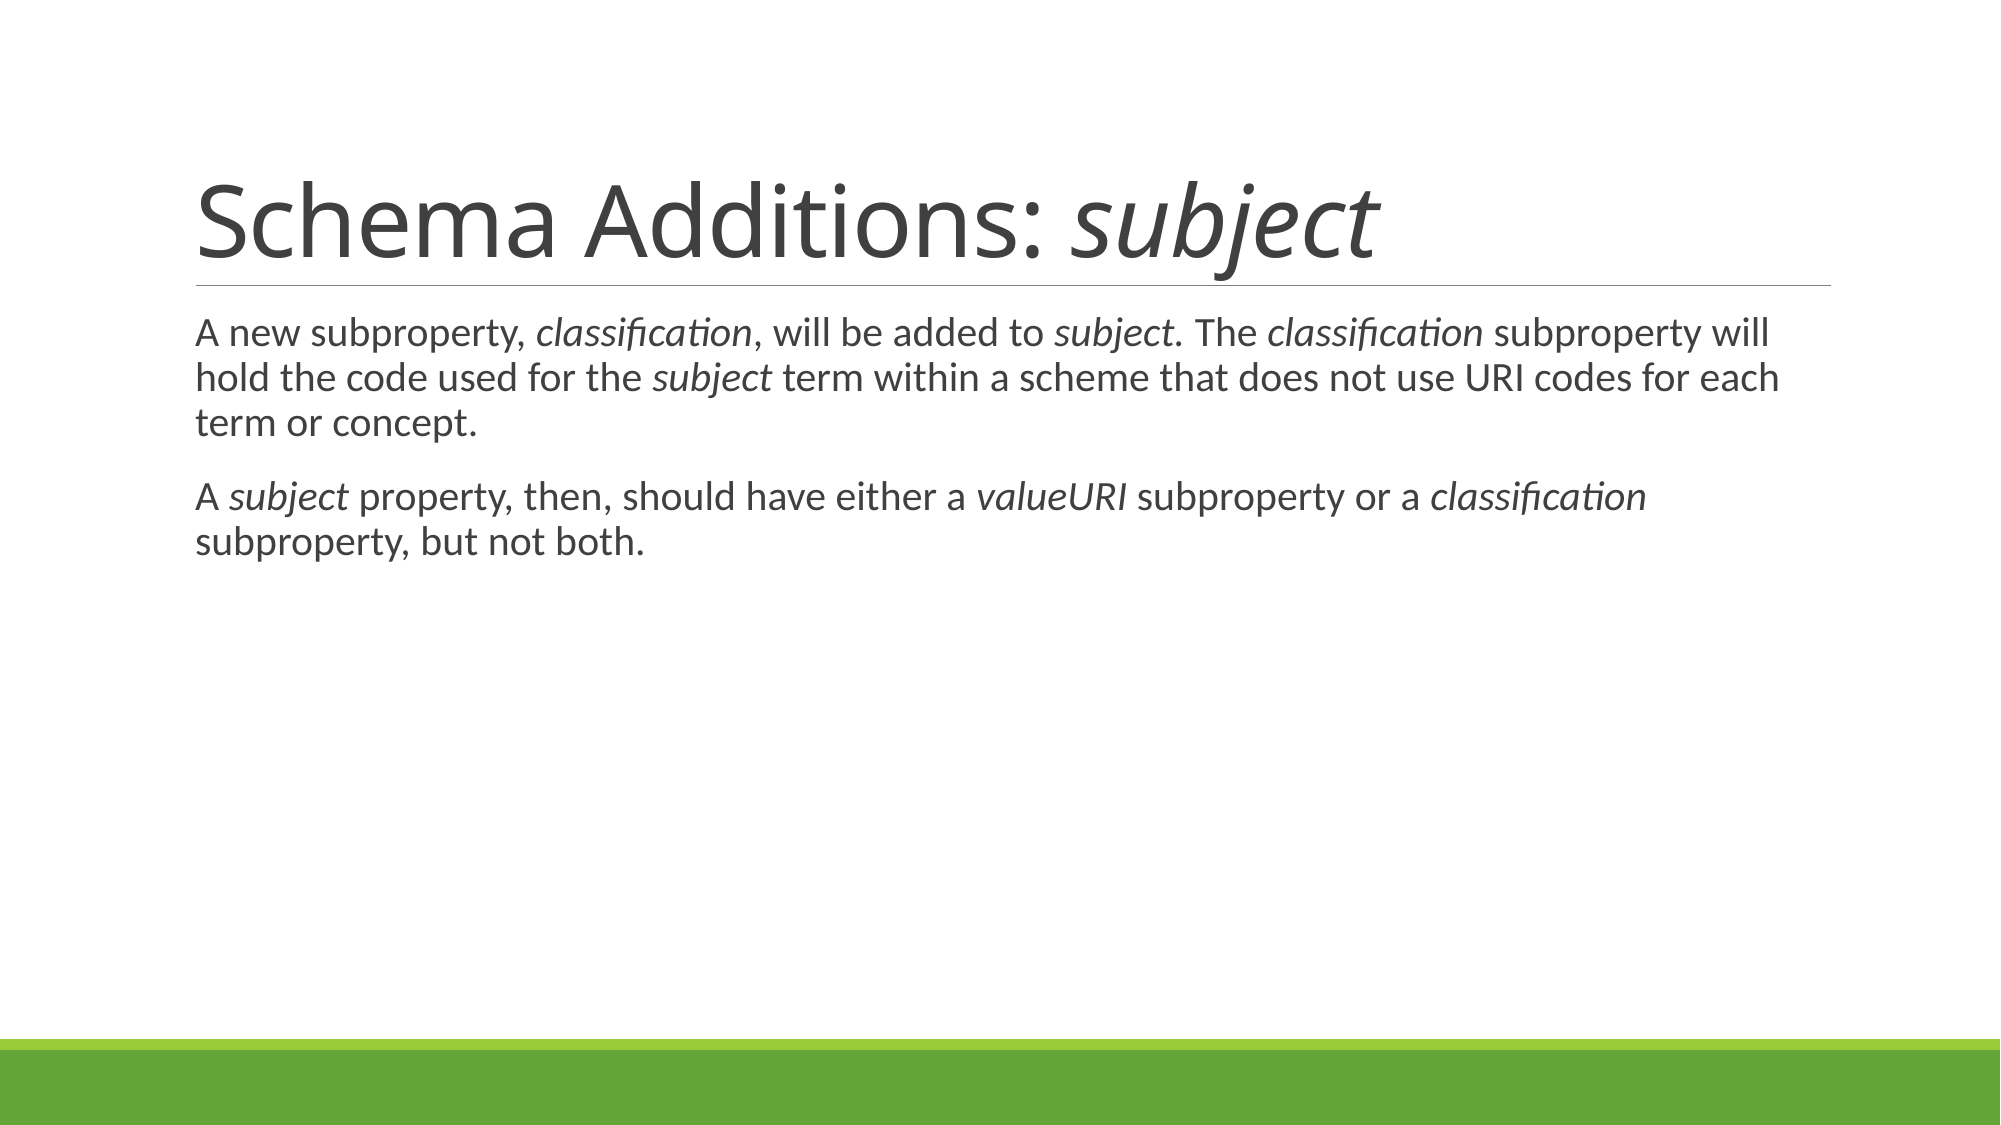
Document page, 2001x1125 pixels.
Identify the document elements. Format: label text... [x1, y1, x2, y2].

list A new subproperty, classification, will be added to subject. The classification subproperty will hold the code used for the subject term within a scheme that does not use URI codes for each term or concept. A subject property, then, should have either a valueURI subproperty or a classification subproperty, but not both. [180, 302, 1830, 963]
title Schema Additions: subject [180, 47, 1830, 285]
